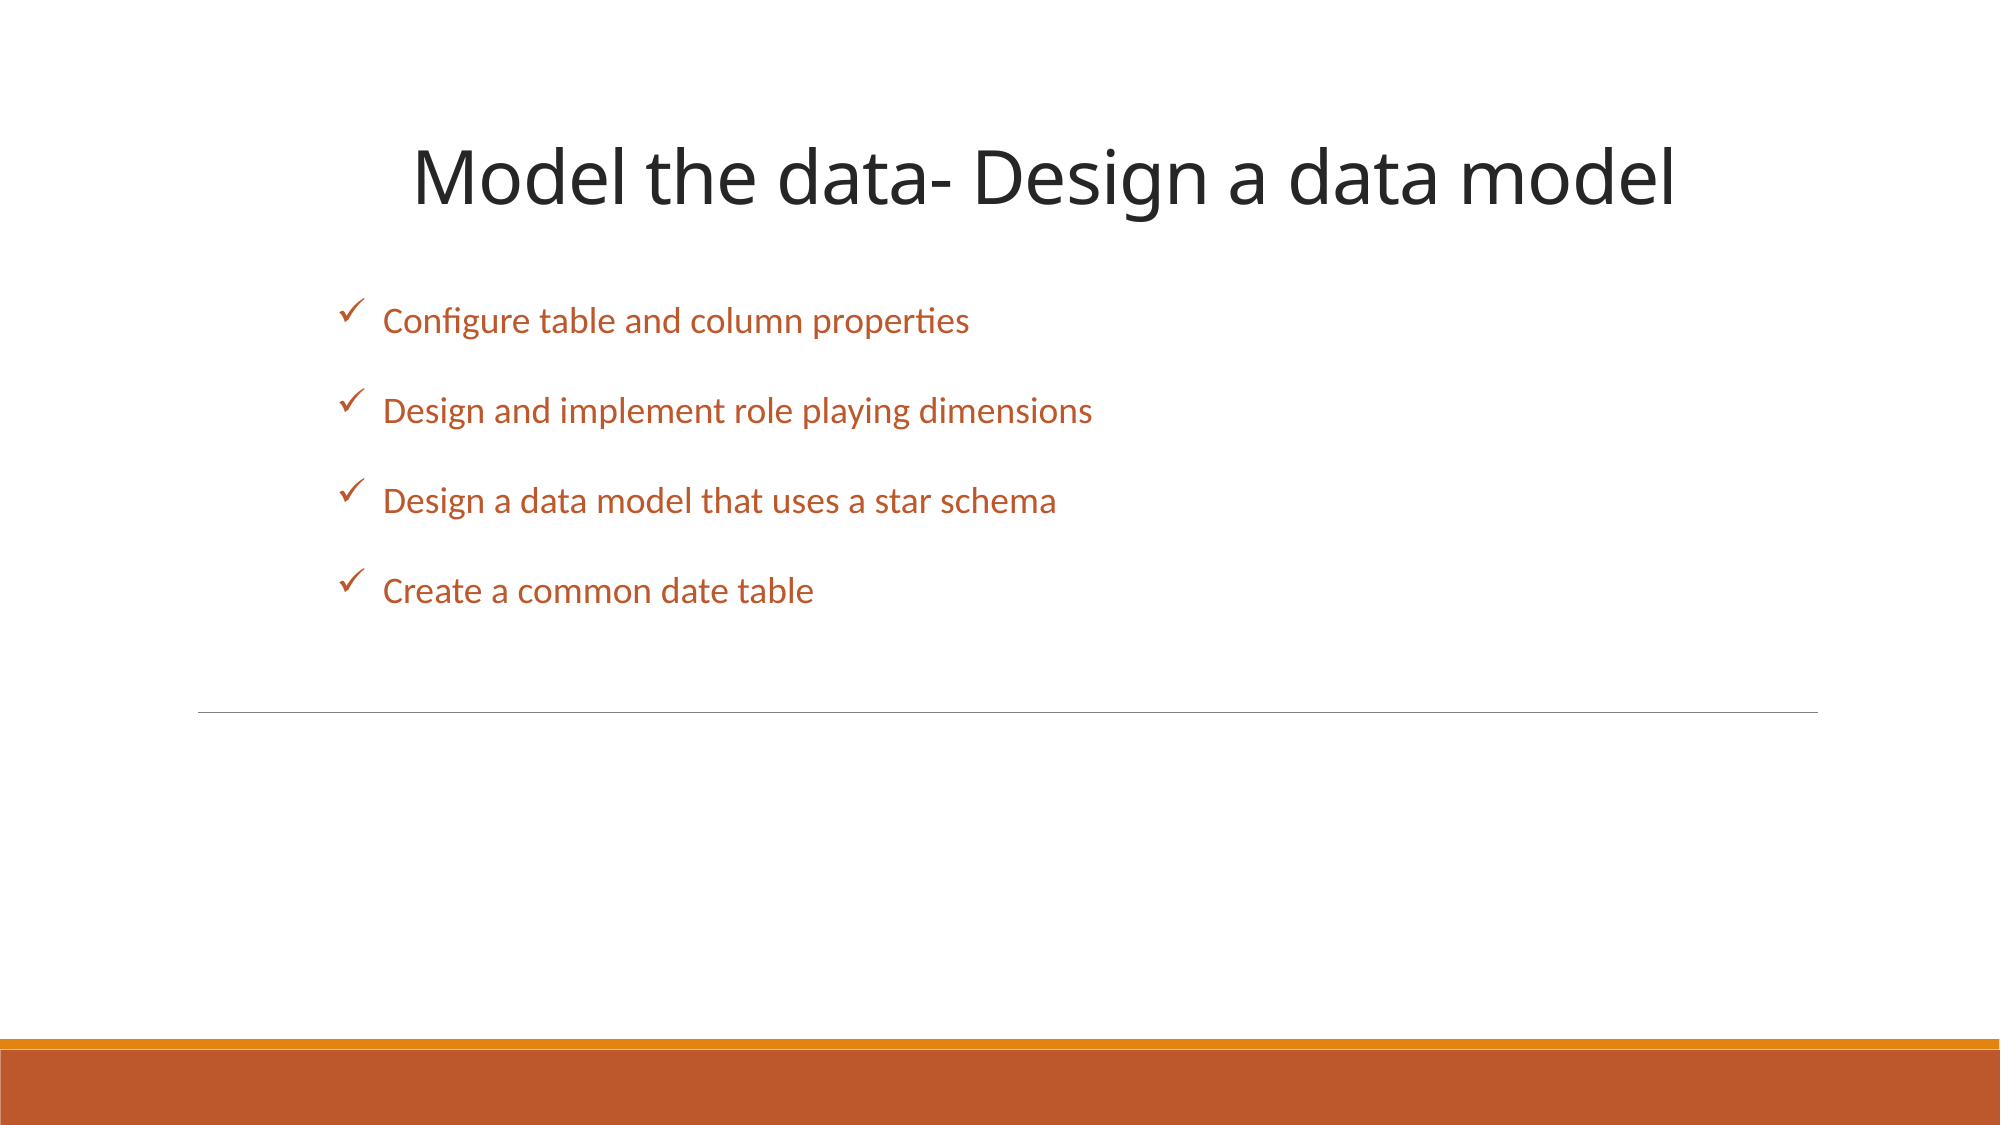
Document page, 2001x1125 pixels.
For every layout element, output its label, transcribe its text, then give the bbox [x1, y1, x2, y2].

text_box Configure table and column properties Design and implement role playing dimensions Design a data model that uses a star schema Create a common date table [321, 243, 1800, 979]
title Model the data- Design a data model [396, 131, 1814, 228]
